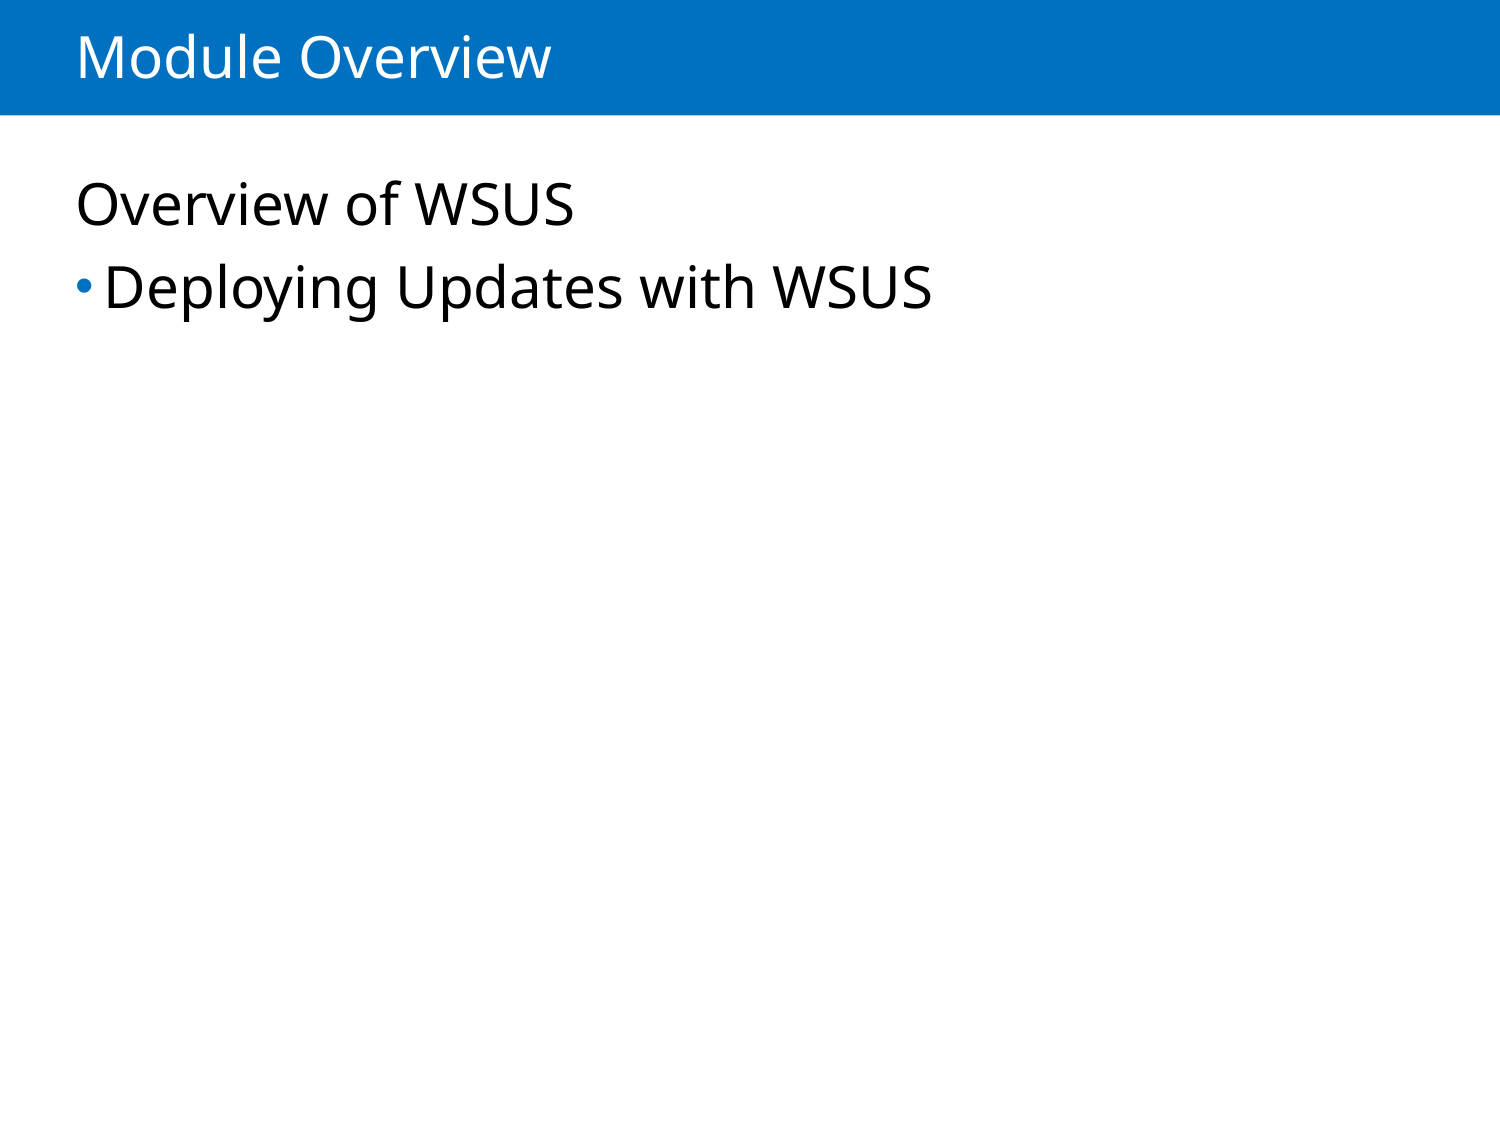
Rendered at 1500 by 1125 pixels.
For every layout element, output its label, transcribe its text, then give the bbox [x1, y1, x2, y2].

list Overview of WSUS Deploying Updates with WSUS [74, 167, 1408, 1013]
title Module Overview [75, 0, 1351, 122]
